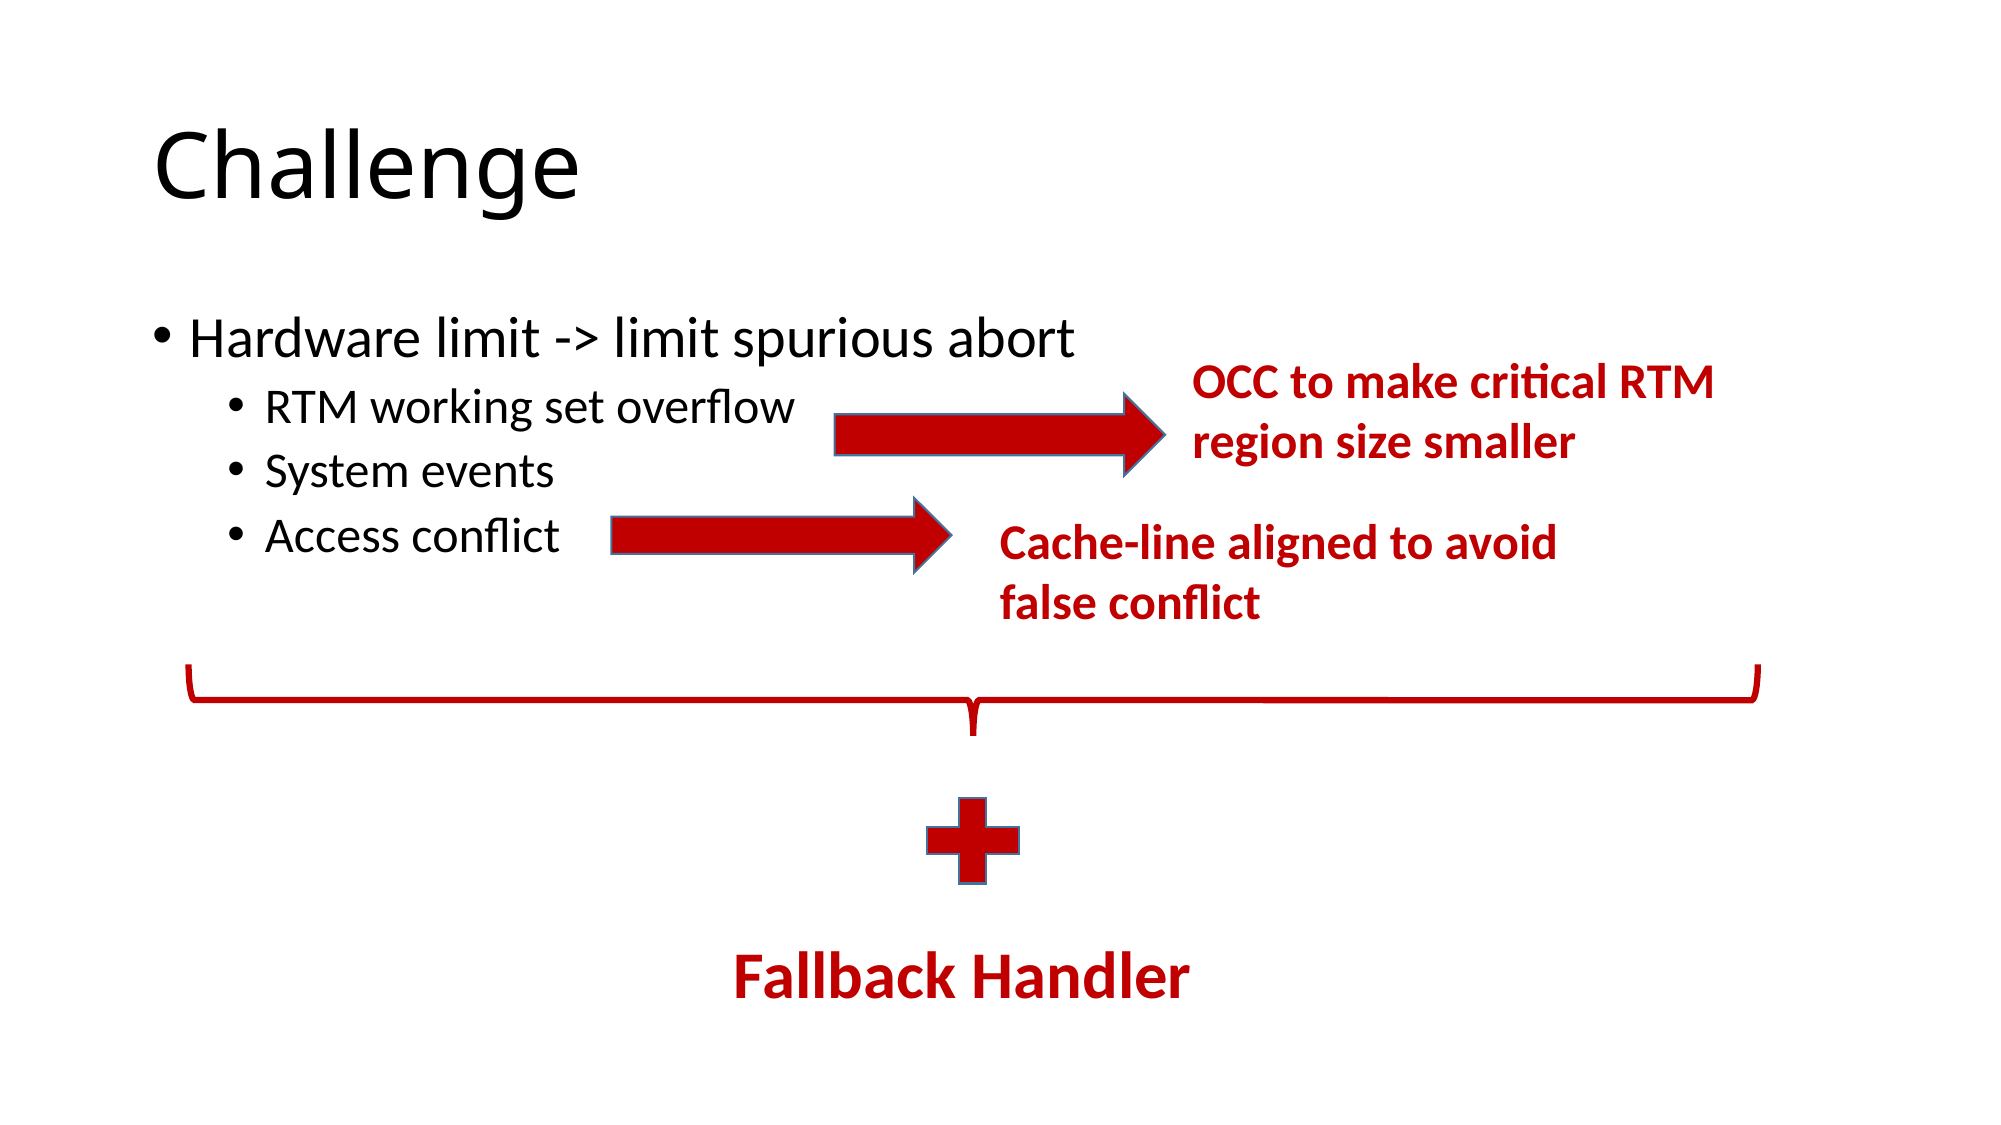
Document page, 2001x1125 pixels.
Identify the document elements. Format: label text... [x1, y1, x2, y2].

text_box [188, 664, 1759, 736]
text_box OCC to make critical RTM region size smaller [1102, 340, 1816, 476]
text_box Fallback Handler [643, 924, 1357, 1020]
text_box [610, 515, 910, 555]
title Challenge [137, 59, 1863, 278]
list Hardware limit -> limit spurious abort RTM working set overflow System events Access conflict [137, 299, 1863, 1014]
text_box [833, 413, 1102, 457]
text_box Cache-line aligned to avoid false conflict [910, 501, 1623, 637]
text_box [926, 797, 1020, 885]
